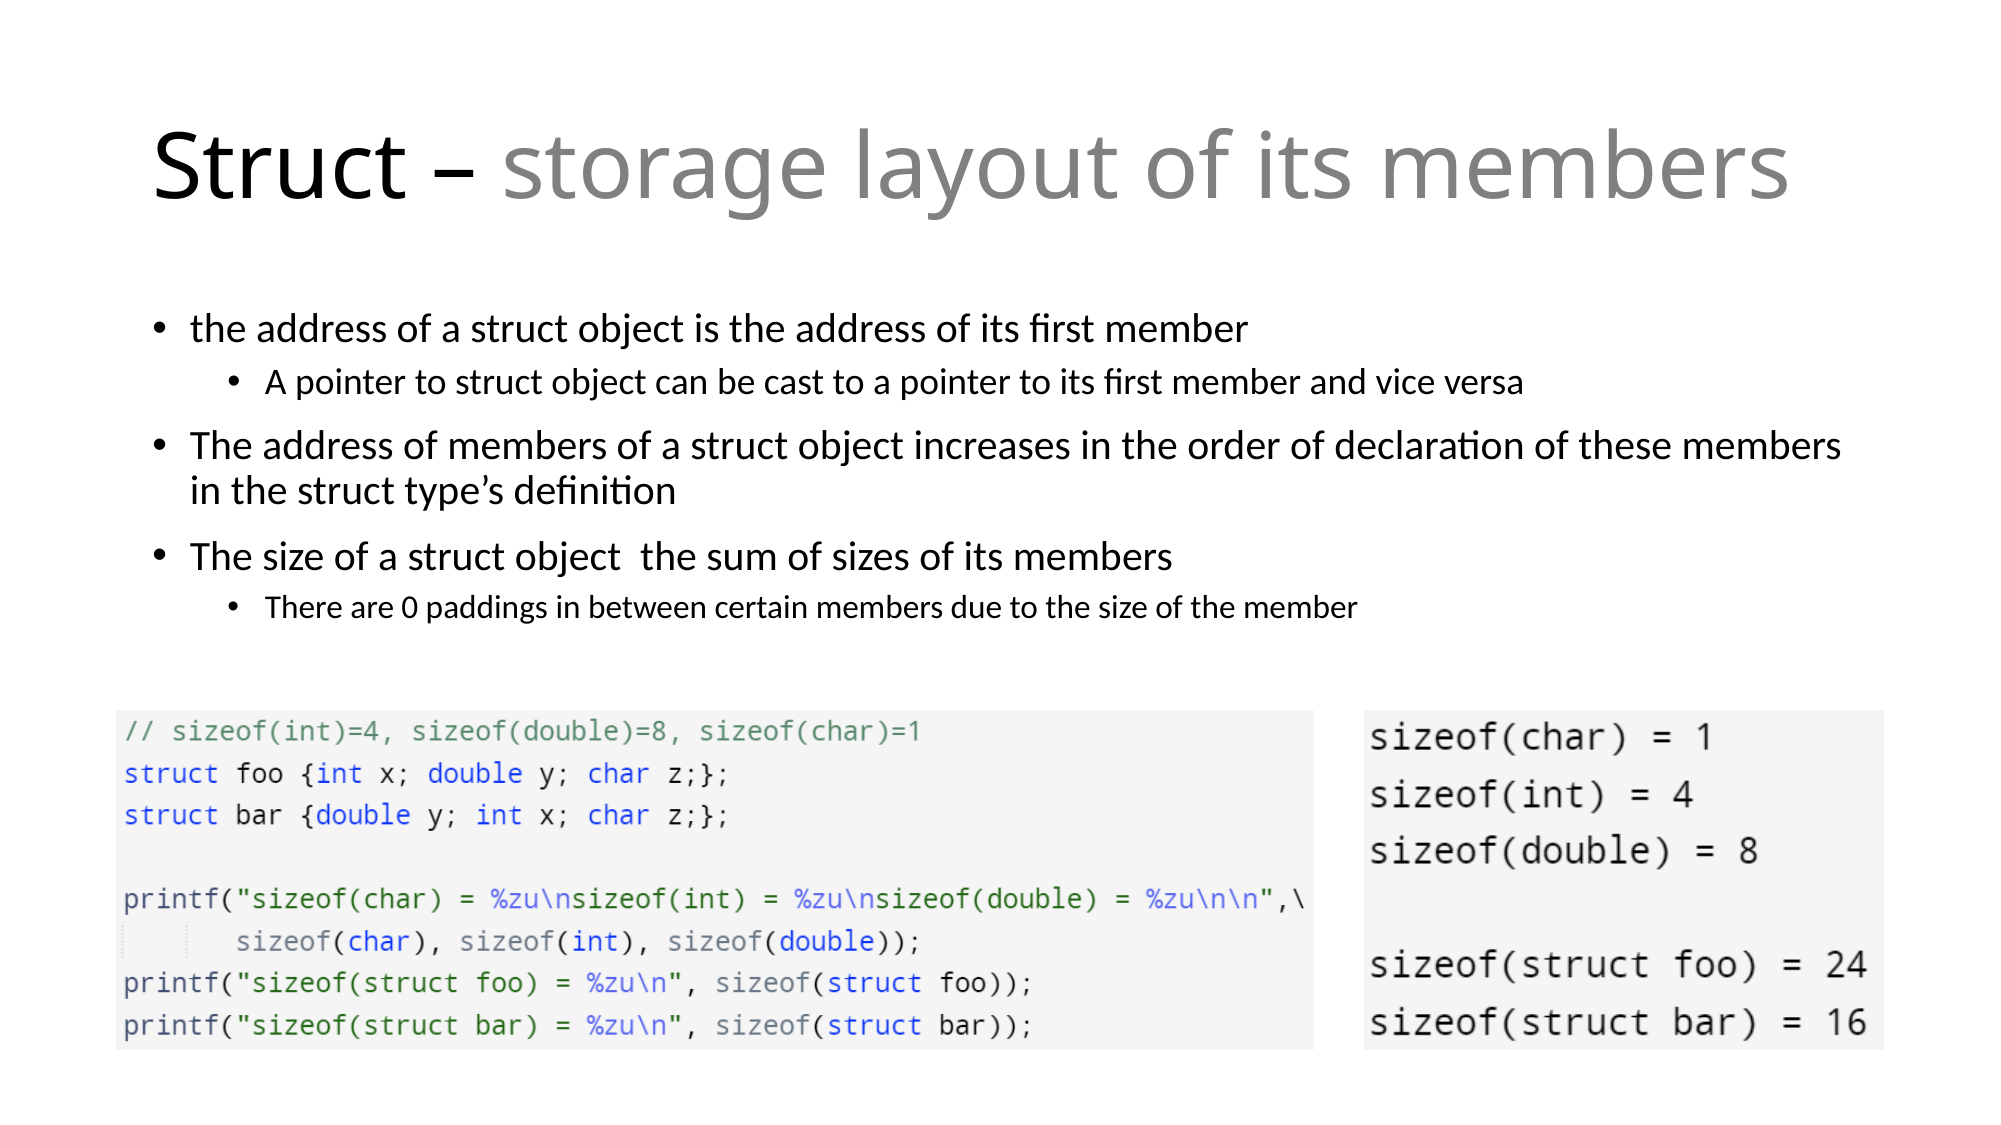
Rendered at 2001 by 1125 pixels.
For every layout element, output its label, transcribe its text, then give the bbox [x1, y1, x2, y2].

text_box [116, 710, 1884, 1050]
title Struct – storage layout of its members [137, 59, 1863, 278]
